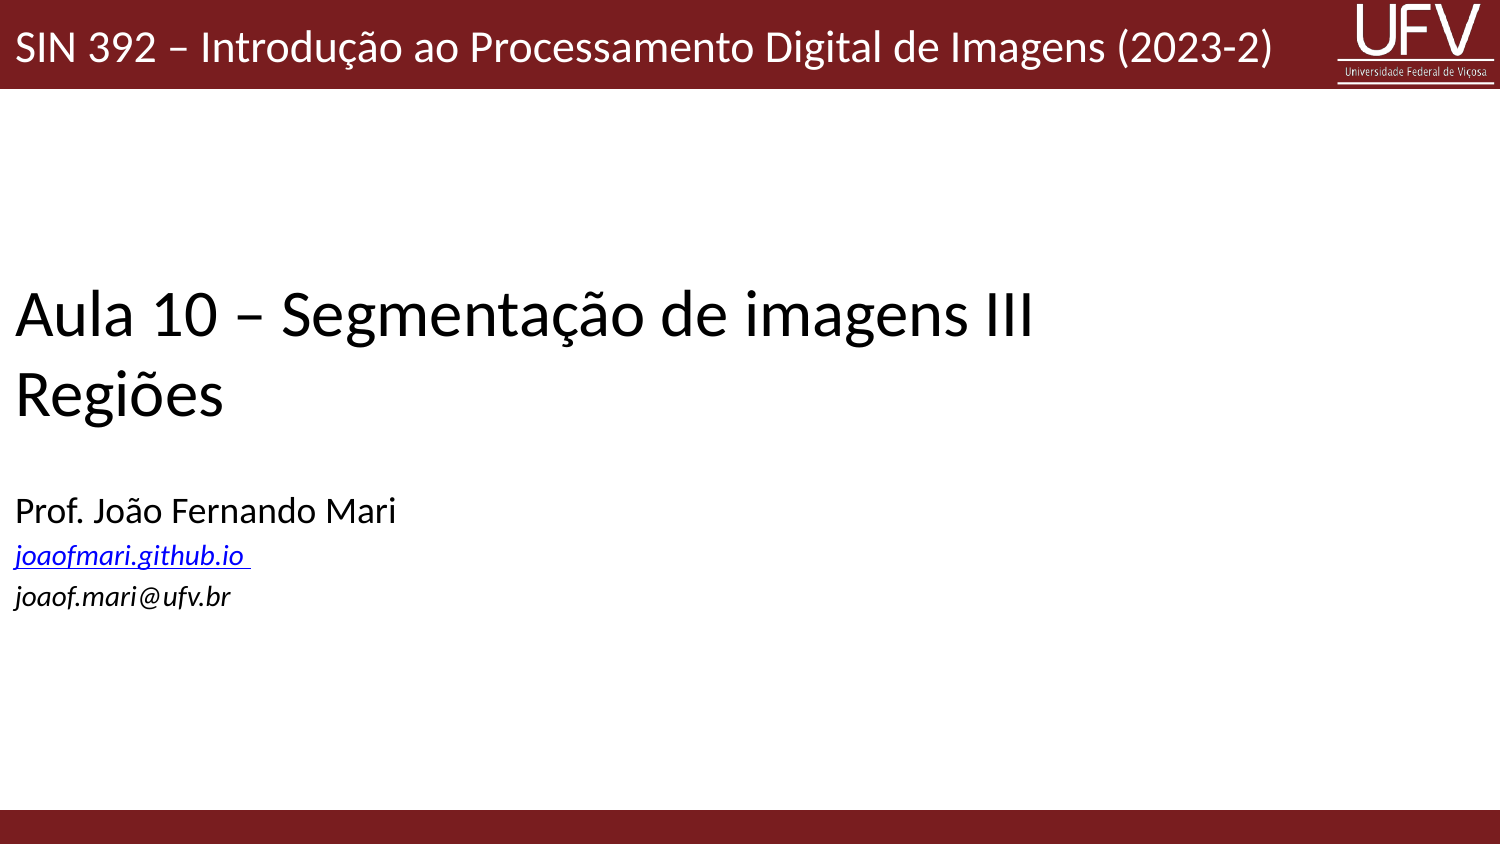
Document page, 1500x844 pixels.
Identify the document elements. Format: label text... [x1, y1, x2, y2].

title Aula 10 – Segmentação de imagens III Regiões [0, 262, 1500, 443]
subtitle Prof. João Fernando Mari joaofmari.github.io joaof.mari@ufv.br [0, 478, 1500, 694]
text_box SIN 392 – Introdução ao Processamento Digital de Imagens (2023-2) [0, 0, 1500, 89]
